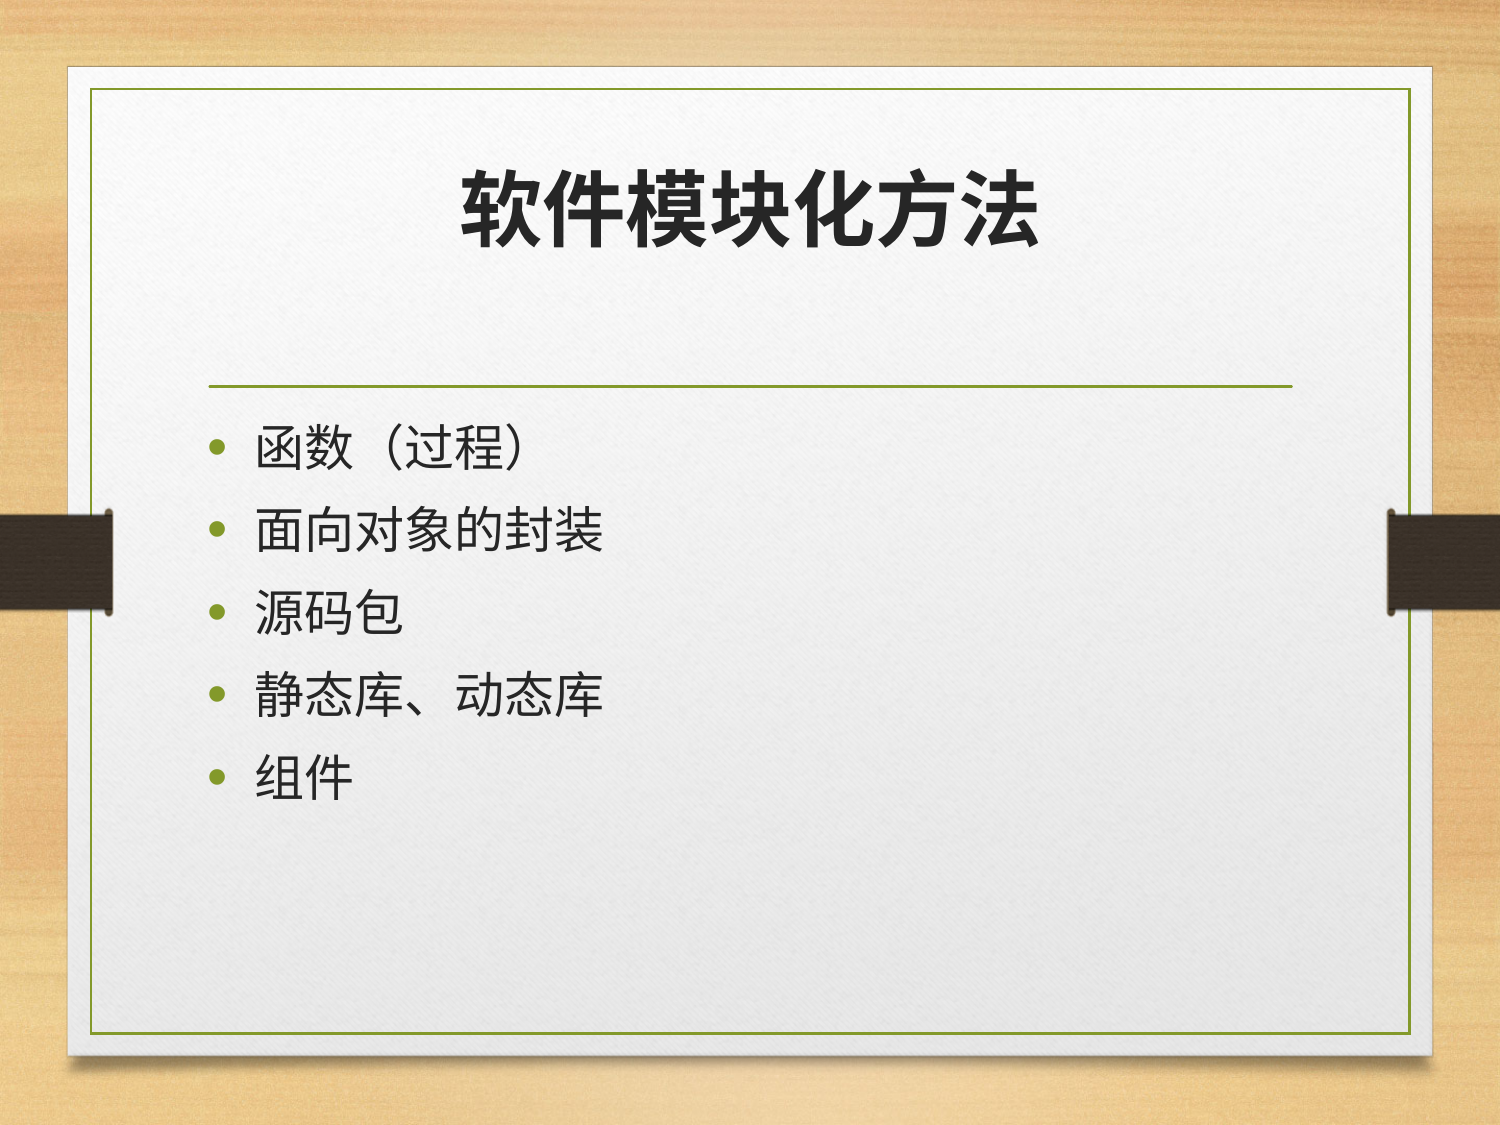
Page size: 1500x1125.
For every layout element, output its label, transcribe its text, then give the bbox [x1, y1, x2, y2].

picture [0, 0, 1500, 1125]
list 函数（过程） 面向对象的封装 源码包 静态库、动态库 组件 [192, 408, 1309, 974]
title 软件模块化方法 [192, 150, 1309, 364]
